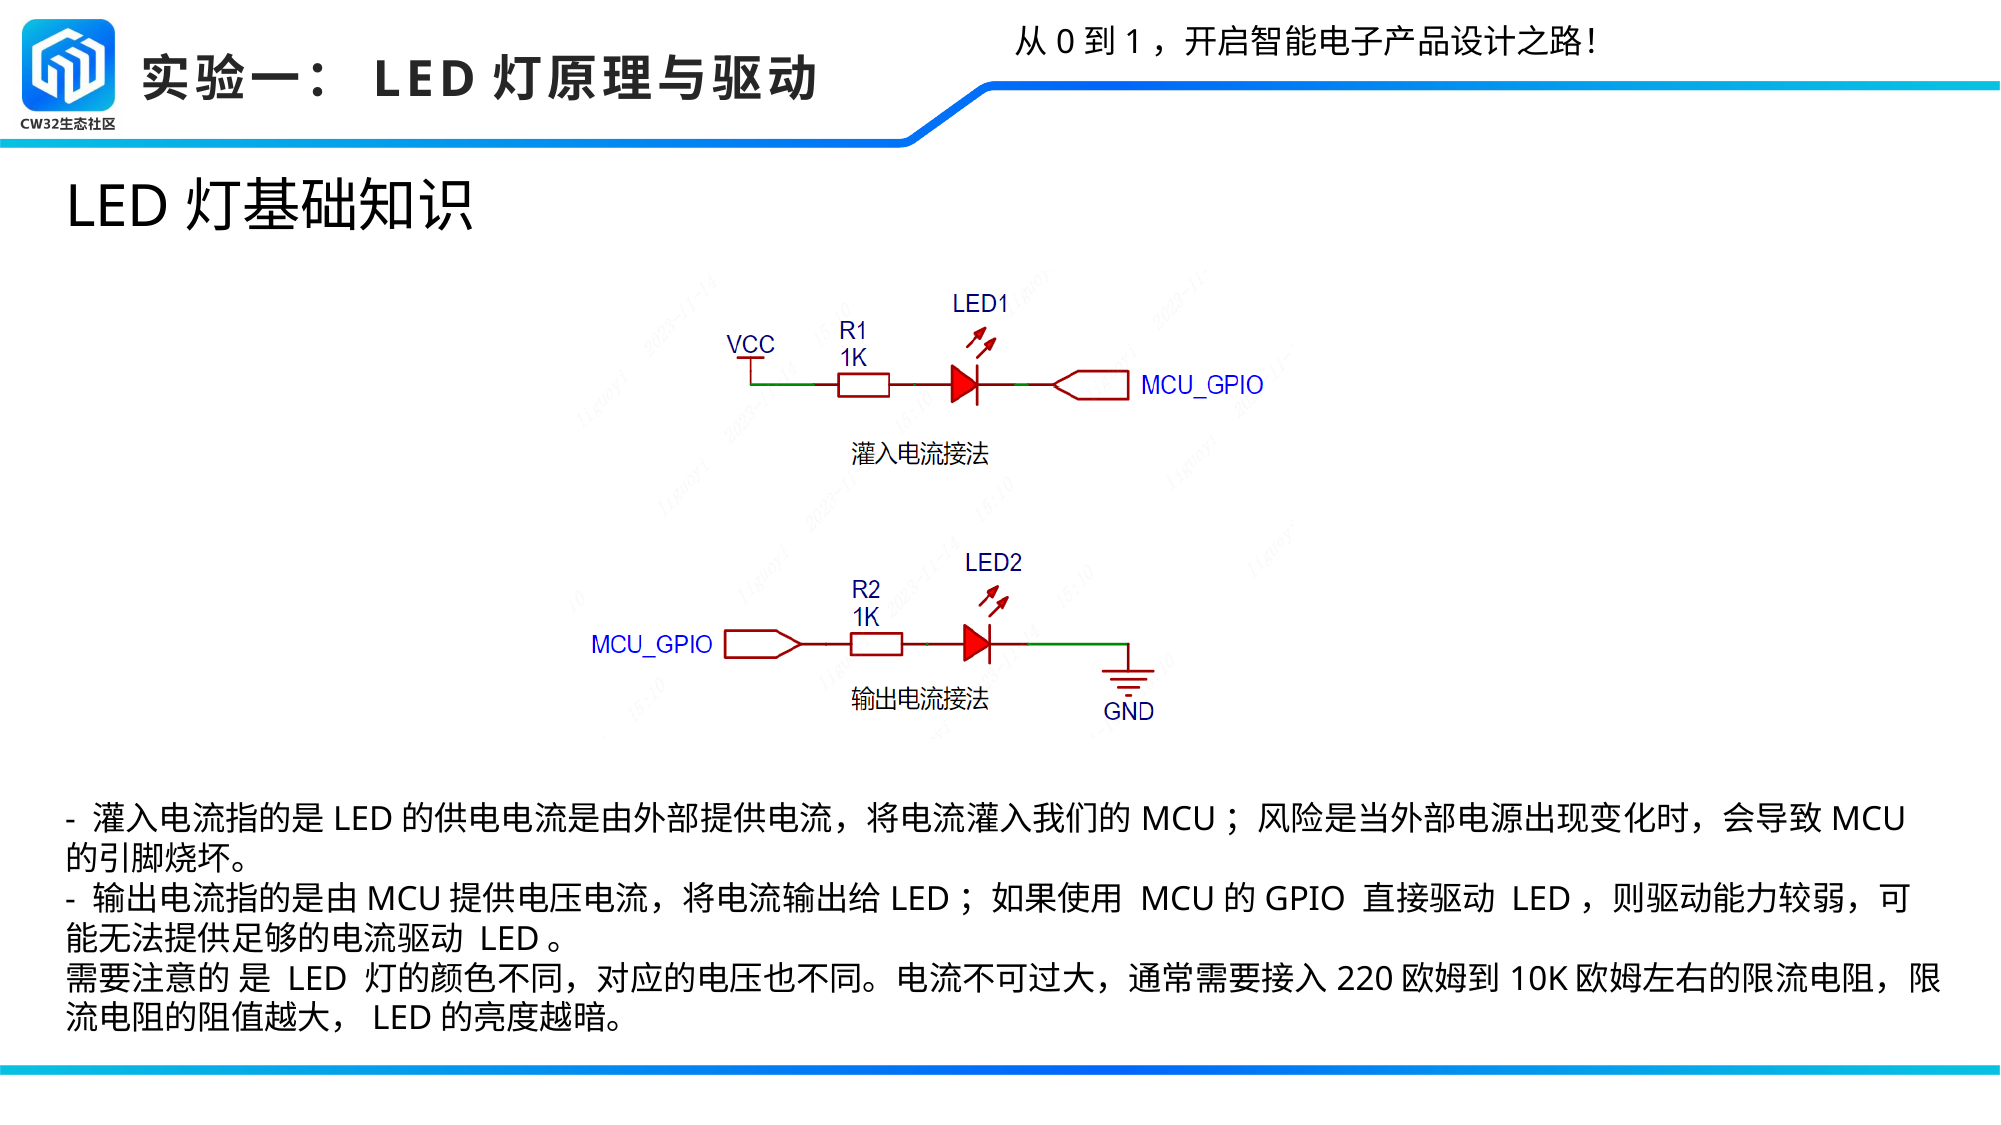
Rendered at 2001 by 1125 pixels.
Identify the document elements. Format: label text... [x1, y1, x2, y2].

text_box 实验一：LED灯原理与驱动 [130, 42, 1122, 80]
text_box 从0到1，开启智能电子产品设计之路！ [1000, 12, 1690, 68]
picture [569, 270, 1293, 739]
picture [0, 1065, 2000, 1076]
picture [0, 16, 2000, 149]
text_box LED灯基础知识 - 灌入电流指的是LED的供电电流是由外部提供电流，将电流灌入我们的MCU；风险是当外部电源出现变化时，会导致MCU的引脚烧坏。 - 输出电流指的是由MCU提供电压电流，将电流输出给LED；如果使用 MCU的GPIO 直接驱动 LED，则驱动能力较弱，可能无法提供足够的电流驱动 LED。 需要注意的 是 LED 灯的颜色不同，对应的电压也不同。电流不可过大，通常需要接入220欧姆到10K欧姆左右的限流电阻，限流电阻的阻值越大，LED的亮度越暗。 [50, 160, 1959, 1049]
